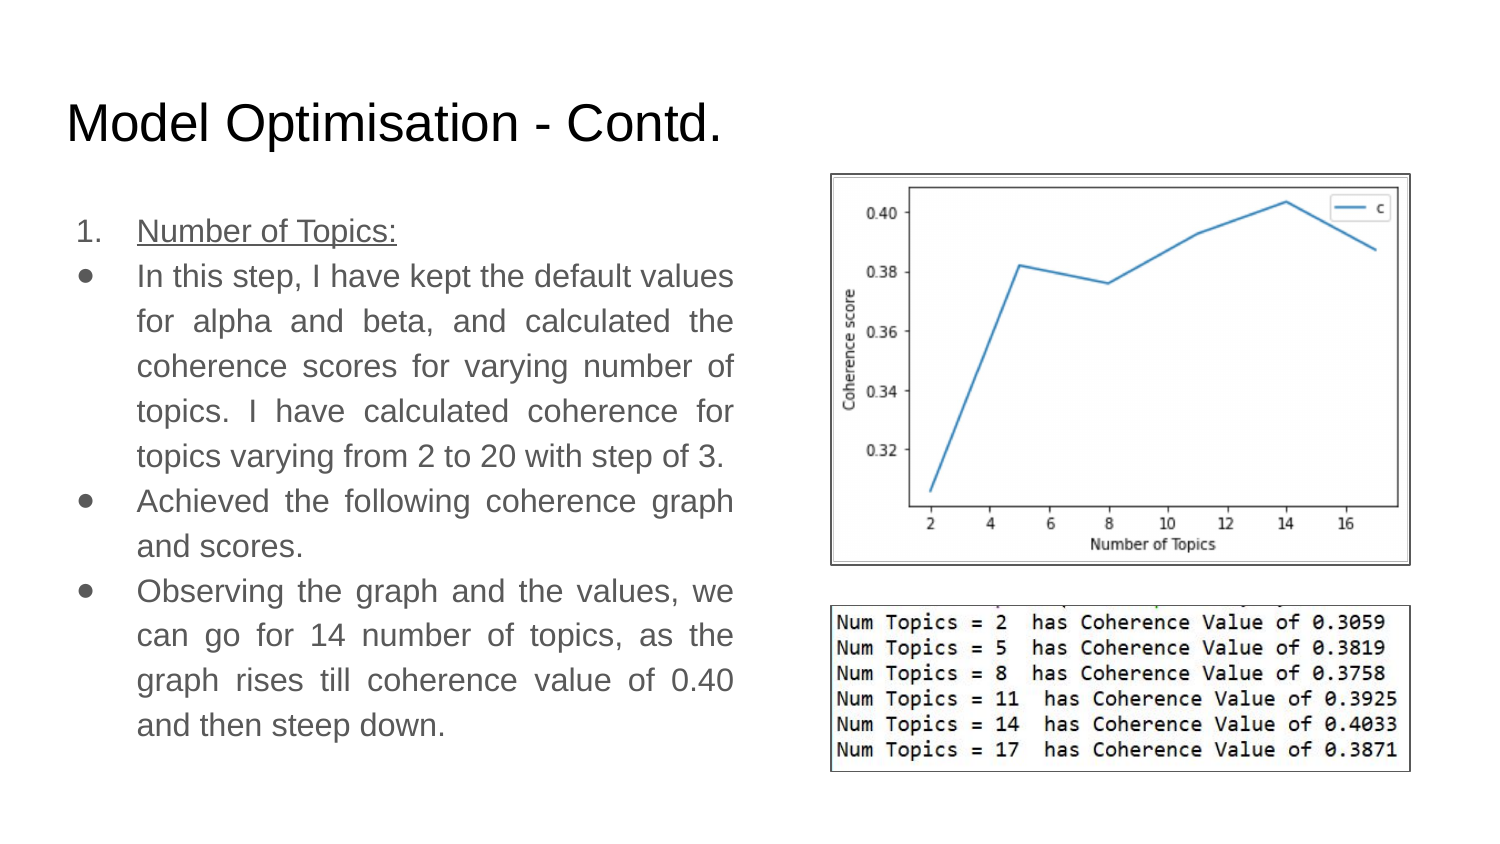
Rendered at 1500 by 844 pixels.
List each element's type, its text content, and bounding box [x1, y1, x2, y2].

picture [831, 174, 1410, 565]
picture [831, 605, 1410, 772]
list Number of Topics: In this step, I have kept the default values for alpha and beta, and calculated the coherence scores for varying number of topics. I have calculated coherence for topics varying from 2 to 20 with step of 3. Achieved the following coherence graph and scores. Observing the graph and the values, we can go for 14 number of topics, as the graph rises till coherence value of 0.40 and then steep down. [51, 189, 750, 801]
title Model Optimisation - Contd. [51, 72, 1449, 167]
